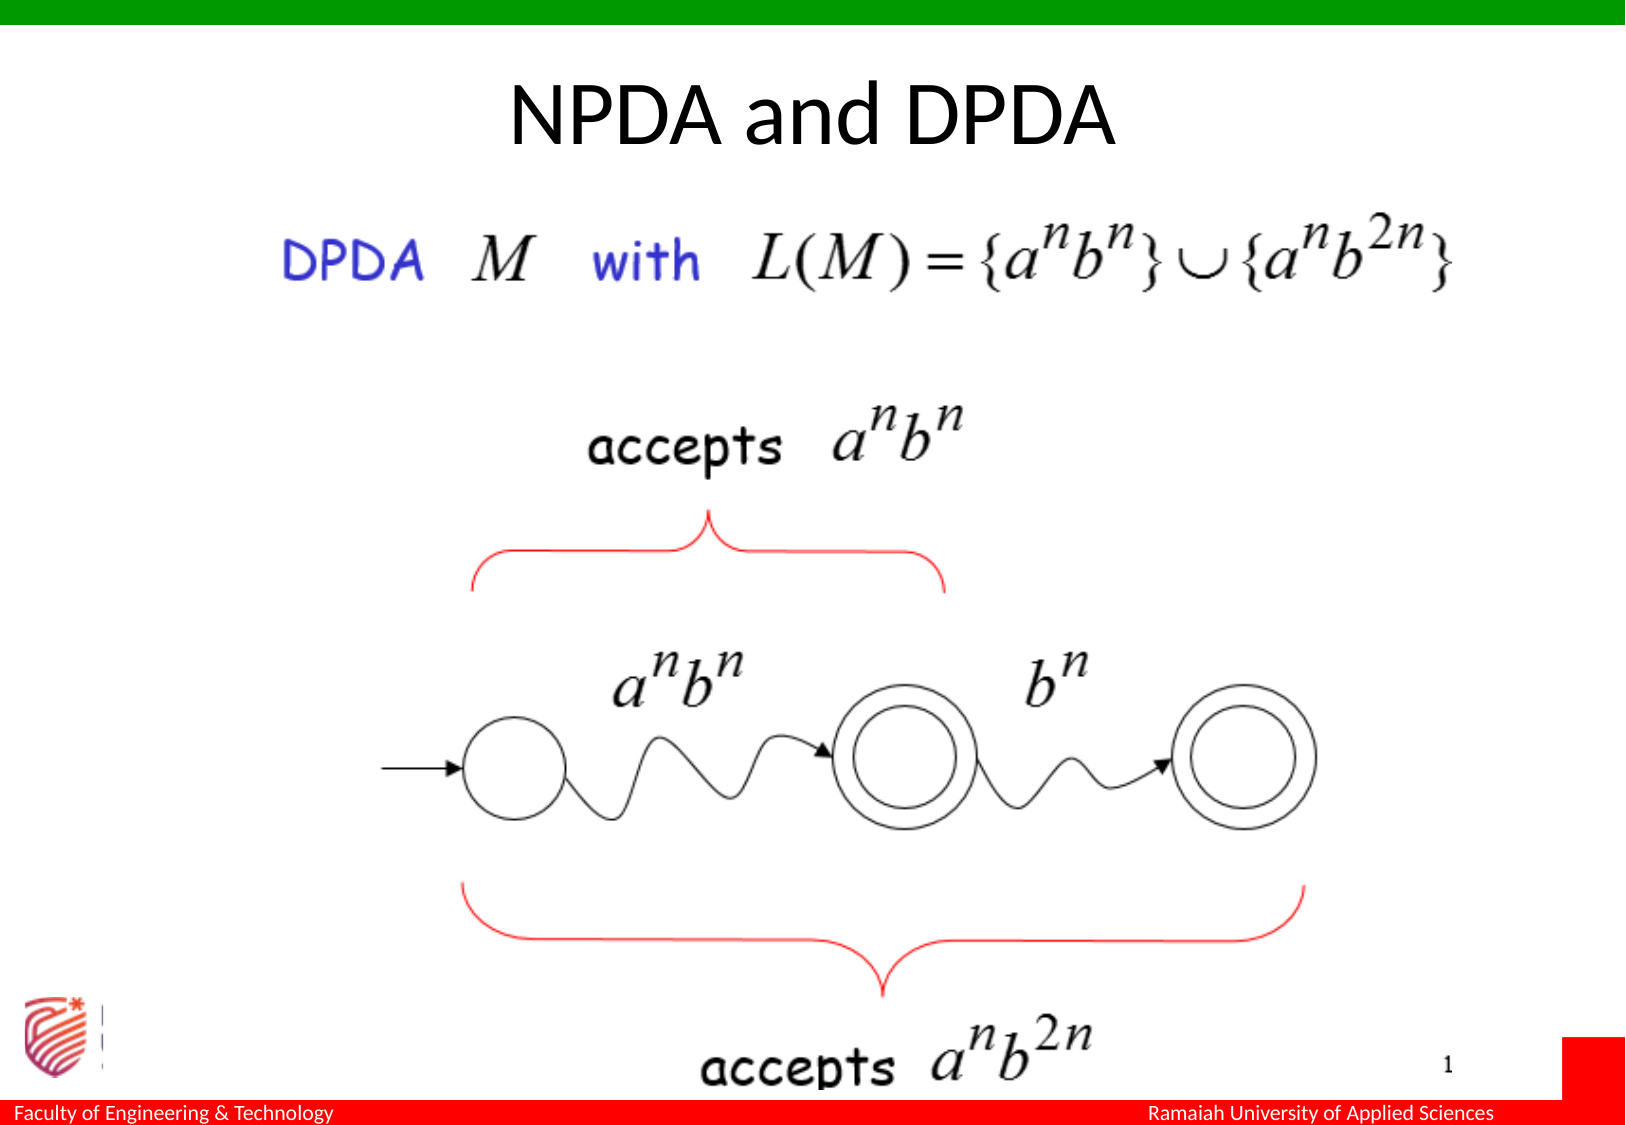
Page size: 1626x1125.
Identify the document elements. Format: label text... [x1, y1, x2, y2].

picture [24, 997, 104, 1078]
picture [274, 191, 1452, 1091]
text_box NPDA and DPDA [81, 45, 1544, 233]
